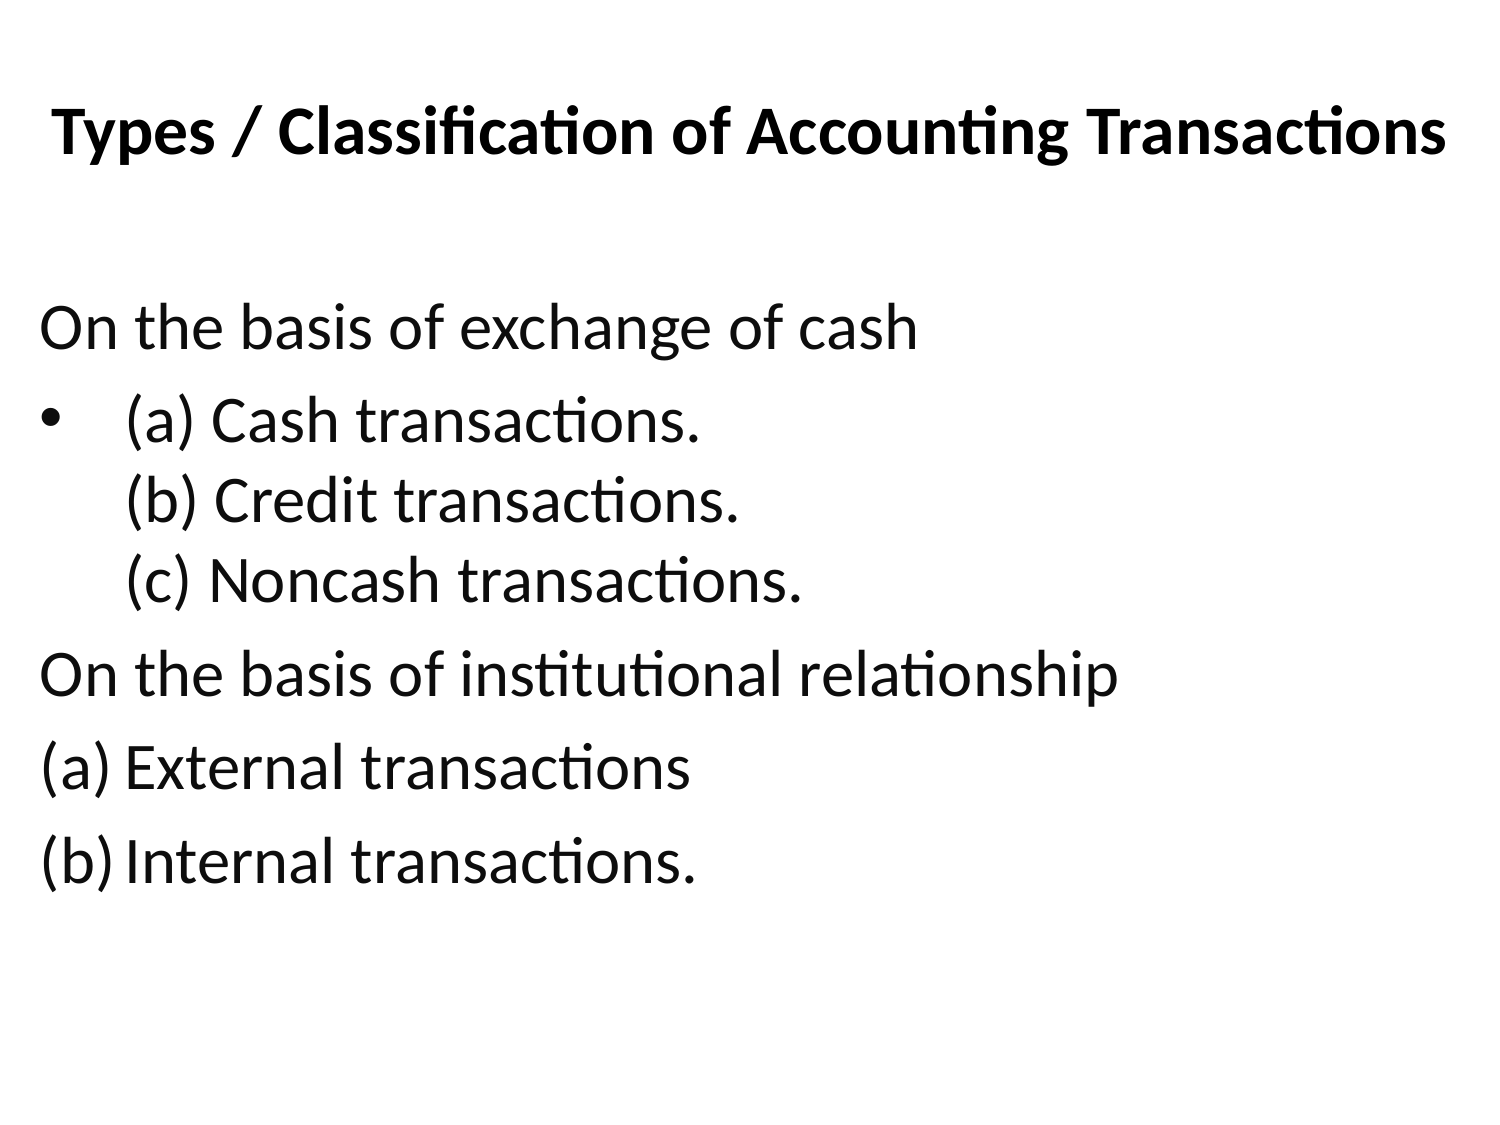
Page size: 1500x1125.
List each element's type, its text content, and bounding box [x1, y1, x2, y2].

title Types / Classification of Accounting Transactions [24, 50, 1475, 275]
subtitle On the basis of exchange of cash (a) Cash transactions. (b) Credit transactions. (c) Noncash transactions. On the basis of institutional relationship External transactions Internal transactions. [24, 275, 1475, 1100]
